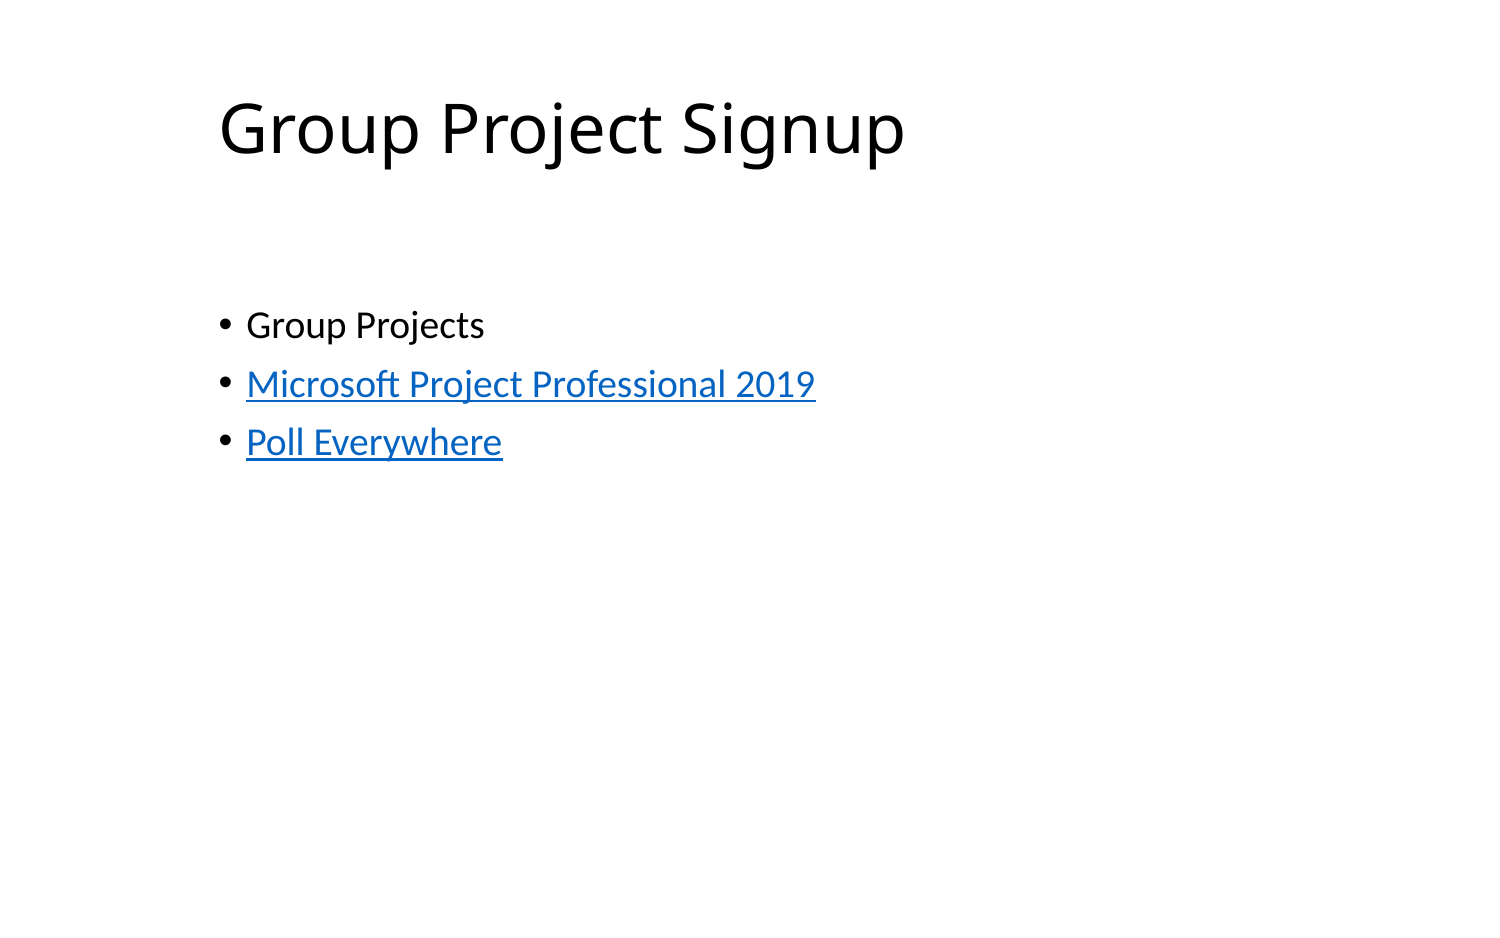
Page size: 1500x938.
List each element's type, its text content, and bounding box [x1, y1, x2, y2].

list Group Projects Microsoft Project Professional 2019 Poll Everywhere [203, 297, 1356, 850]
title Group Project Signup [203, 50, 1356, 213]
